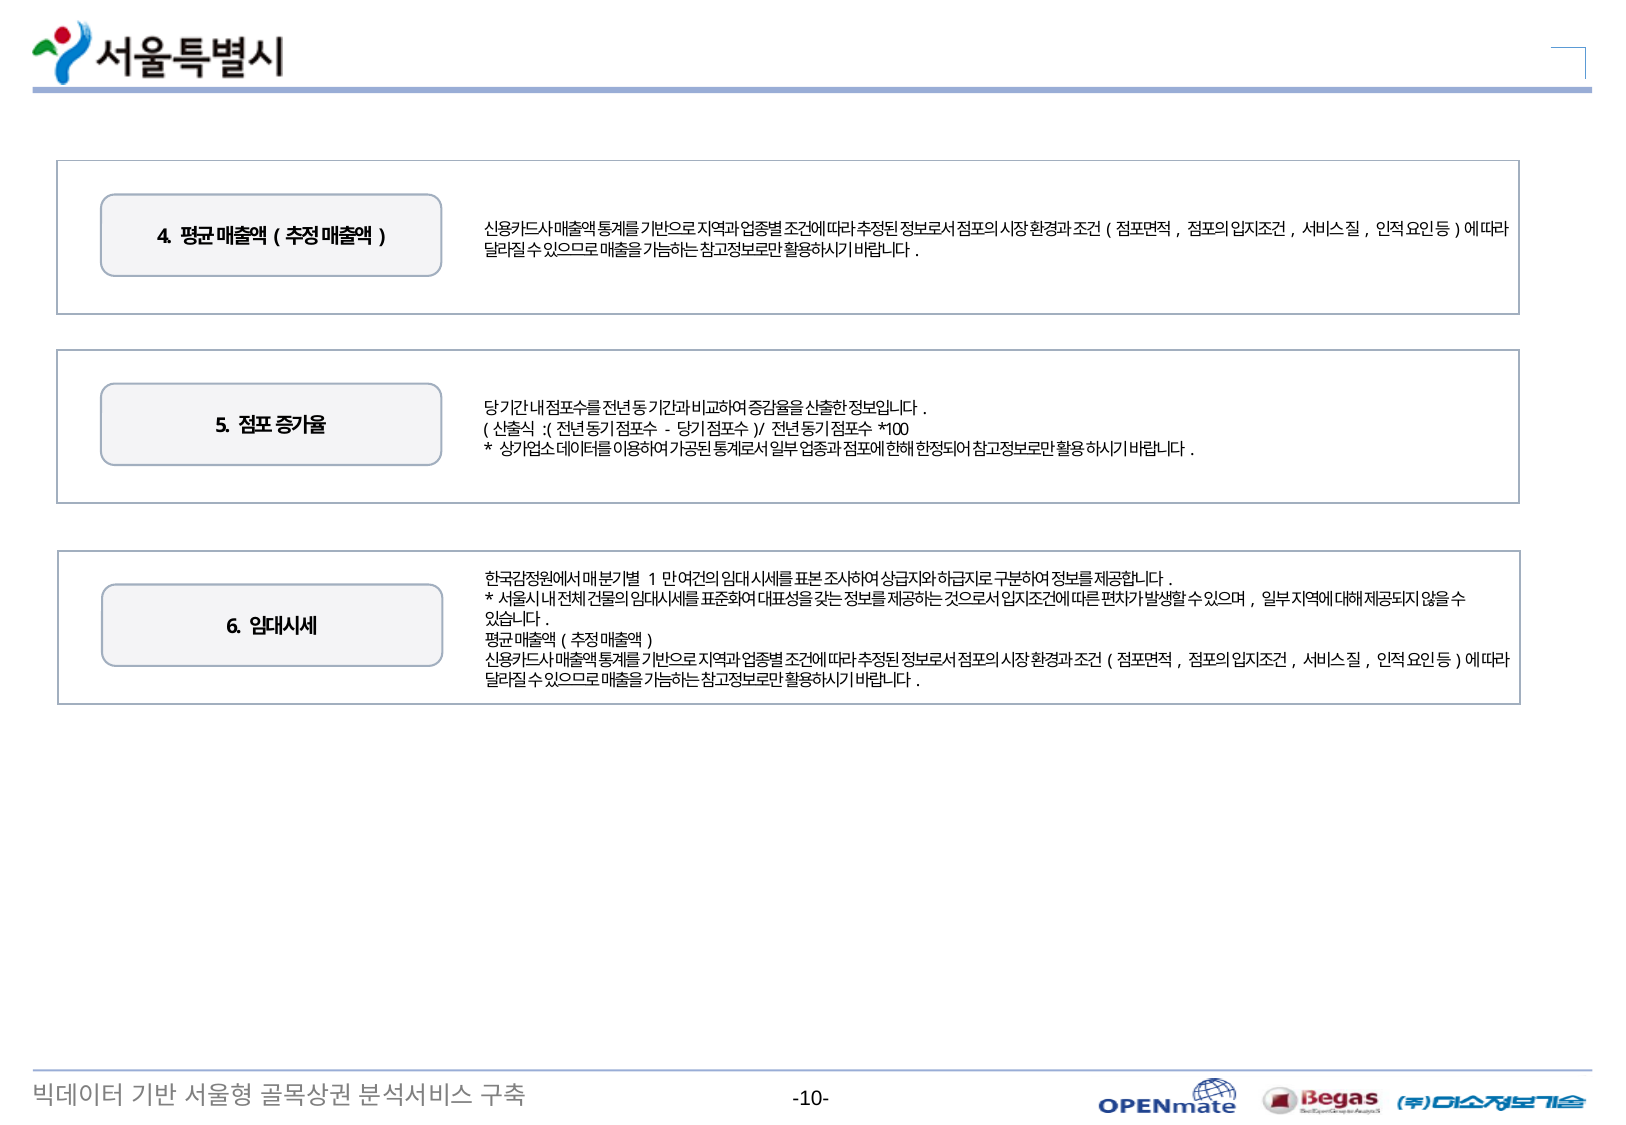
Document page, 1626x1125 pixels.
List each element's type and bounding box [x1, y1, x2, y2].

text_box [56, 160, 1520, 315]
text_box [56, 349, 1520, 504]
text_box [57, 550, 1521, 705]
picture [1091, 1075, 1593, 1118]
picture [32, 19, 283, 85]
